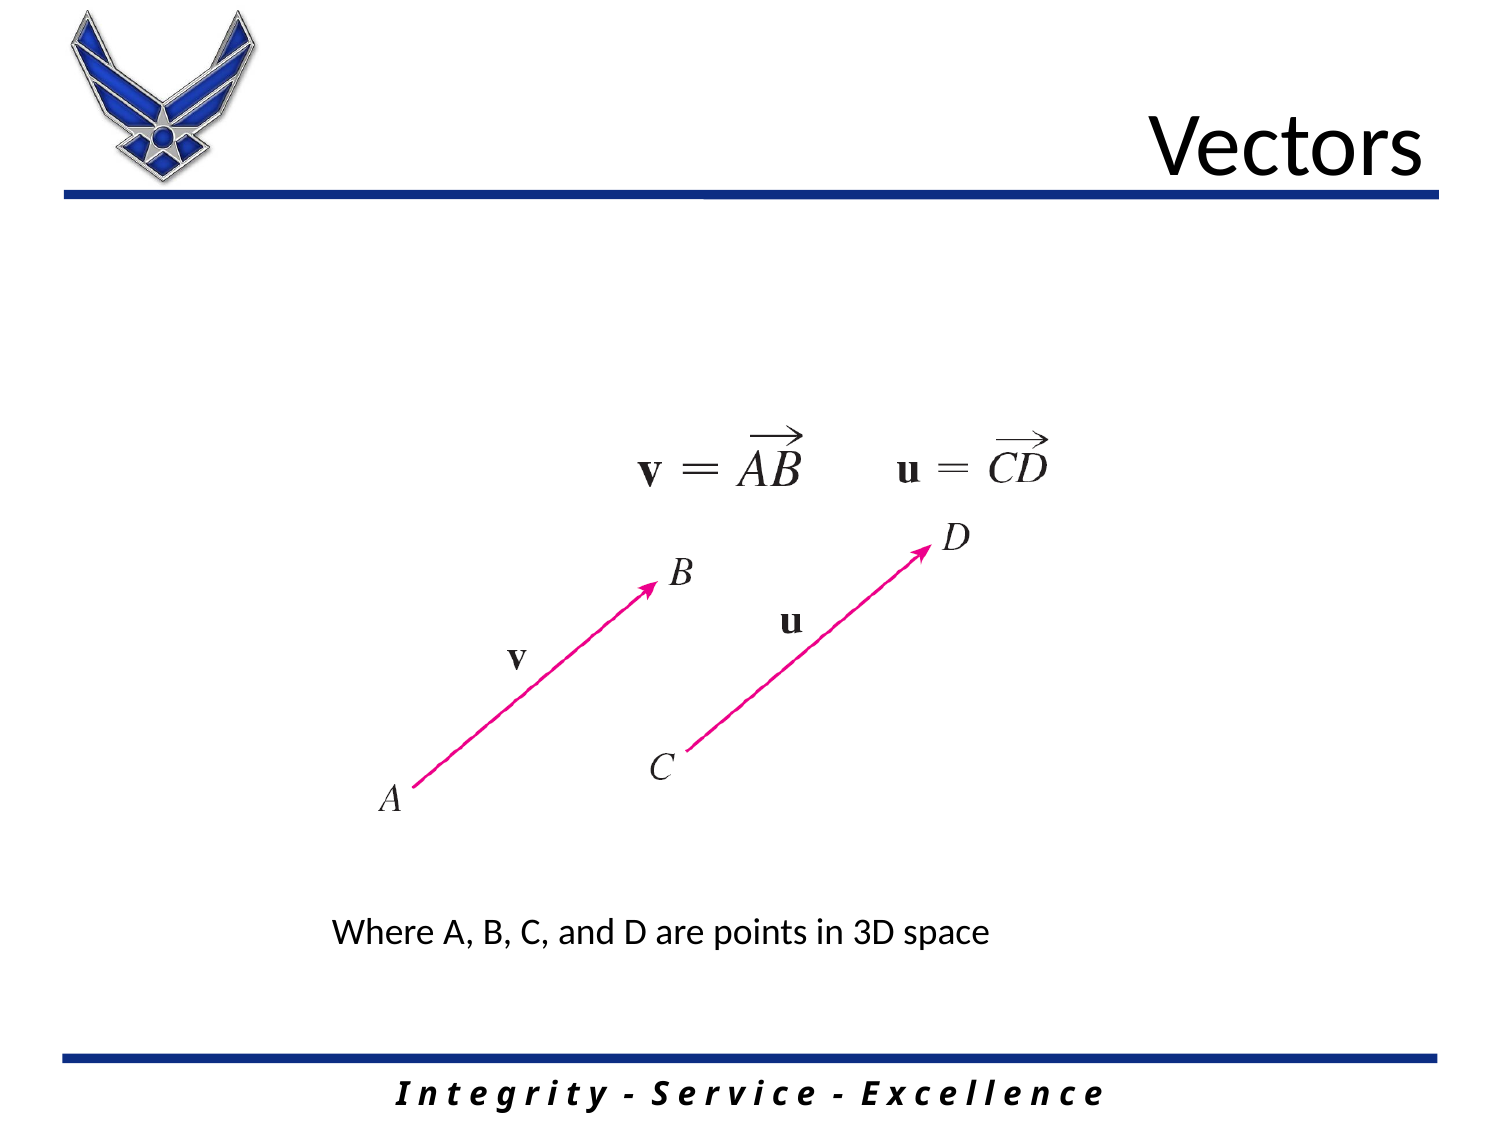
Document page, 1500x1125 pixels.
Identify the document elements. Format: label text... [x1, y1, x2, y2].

picture [373, 518, 973, 813]
picture [635, 423, 805, 489]
text_box Where A, B, C, and D are points in 3D space [317, 899, 1006, 960]
picture [893, 423, 1051, 487]
title Vectors [270, 45, 1440, 233]
picture [65, 5, 261, 188]
